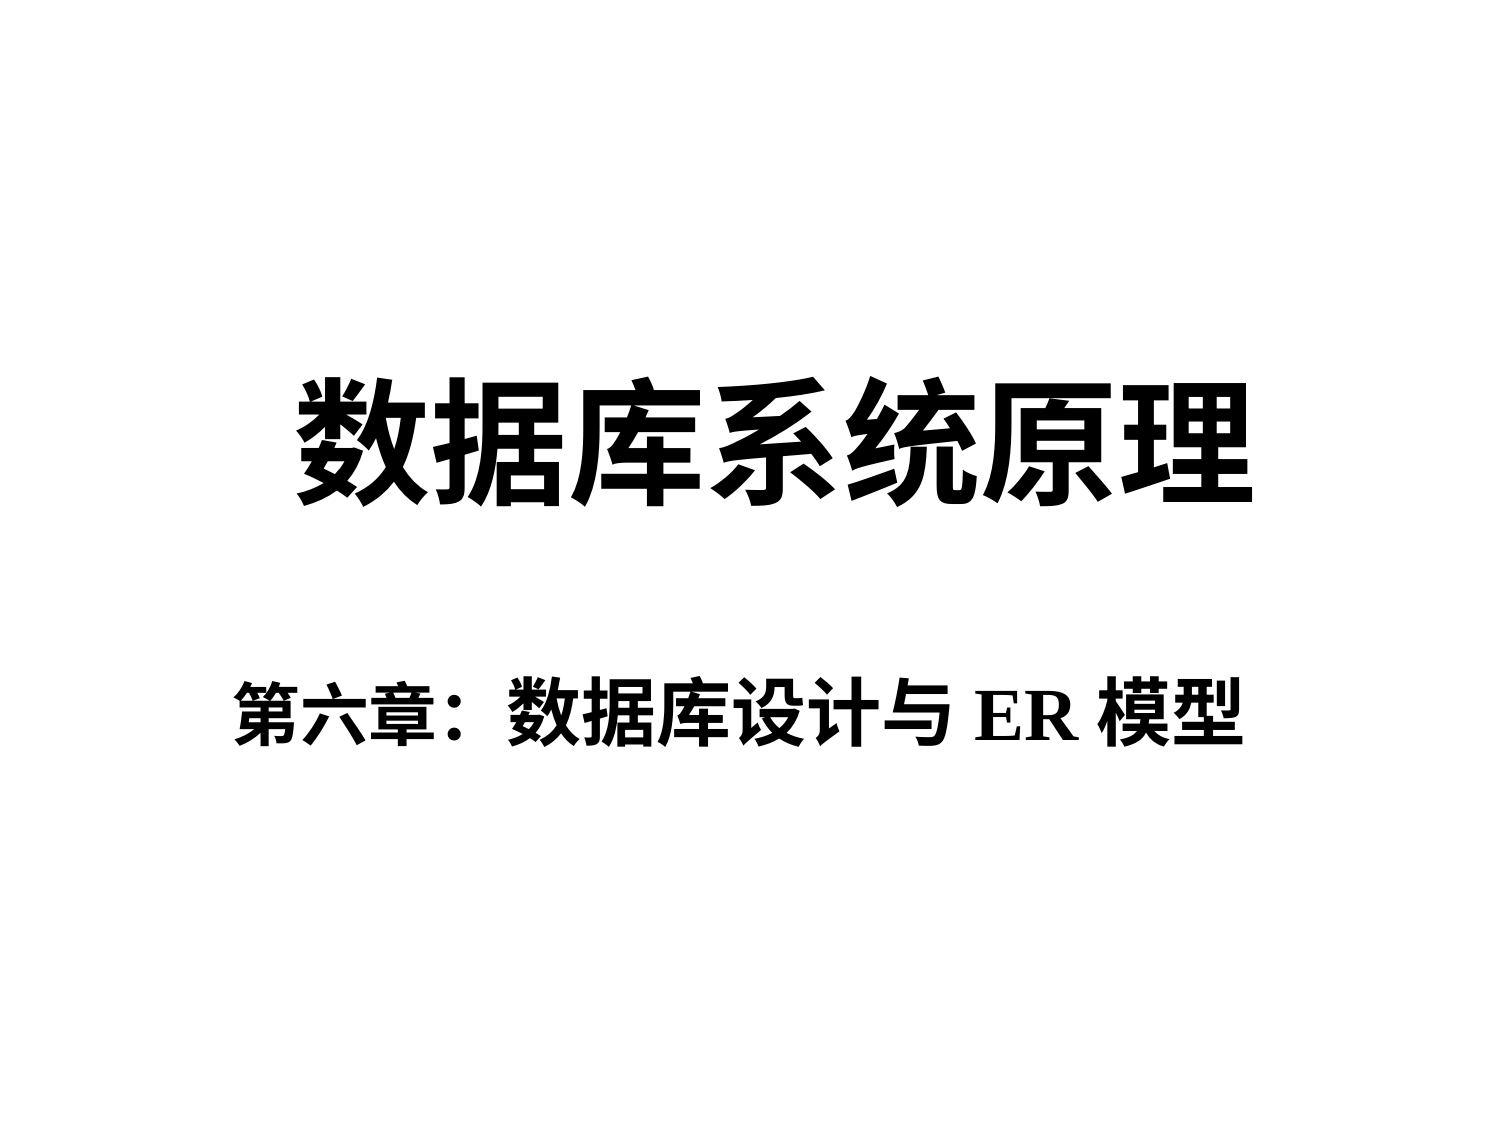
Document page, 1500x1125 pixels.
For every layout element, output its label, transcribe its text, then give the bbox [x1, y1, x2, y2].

subtitle 第六章：数据库设计与ER模型 [141, 657, 1337, 981]
title 数据库系统原理 [136, 288, 1413, 530]
